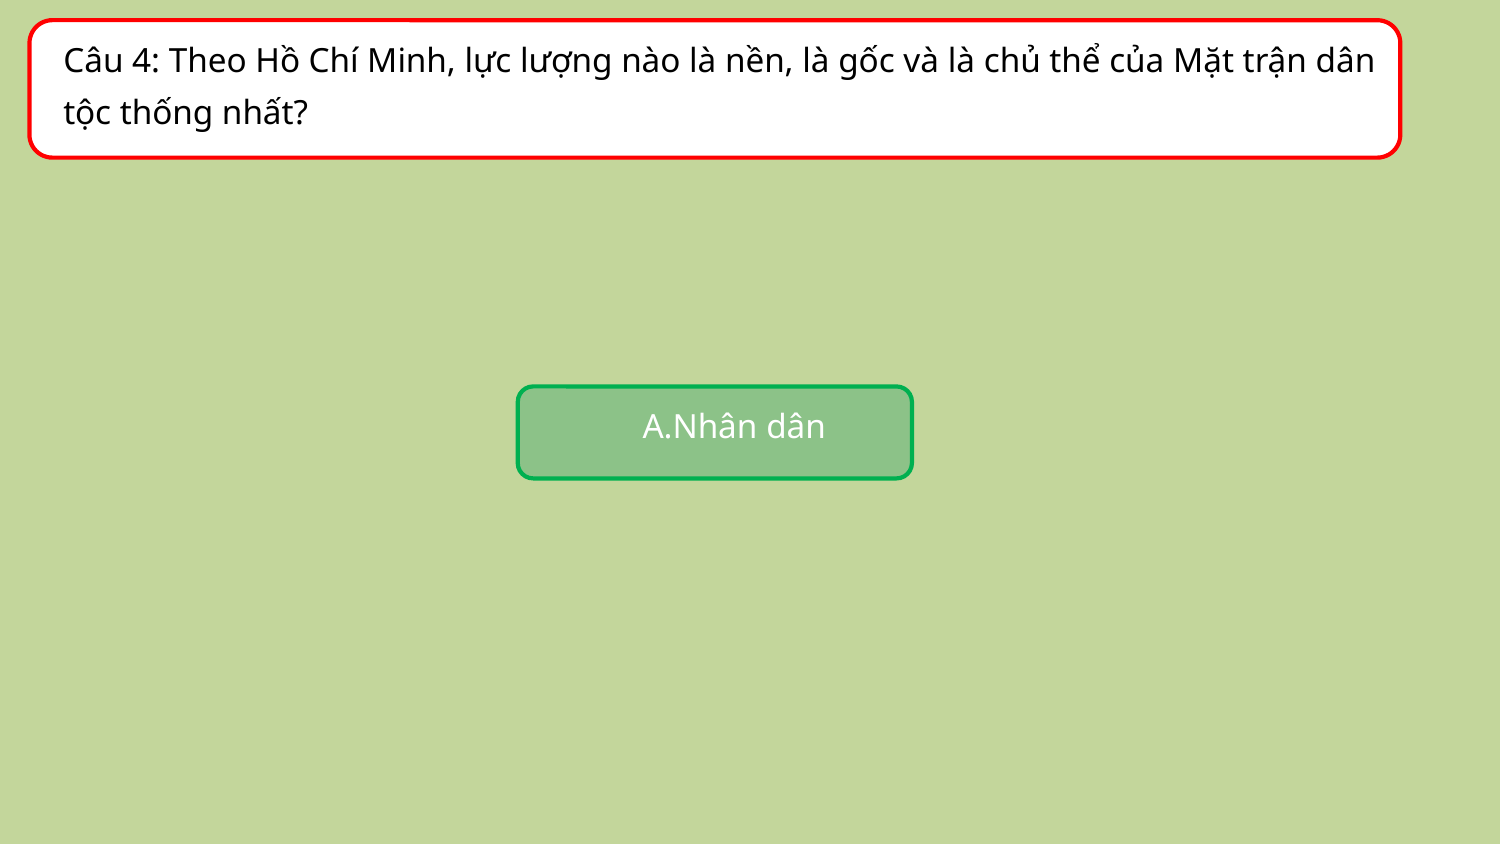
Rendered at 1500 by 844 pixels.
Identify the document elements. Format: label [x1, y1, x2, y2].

text_box [29, 19, 1401, 158]
text_box [517, 386, 928, 479]
